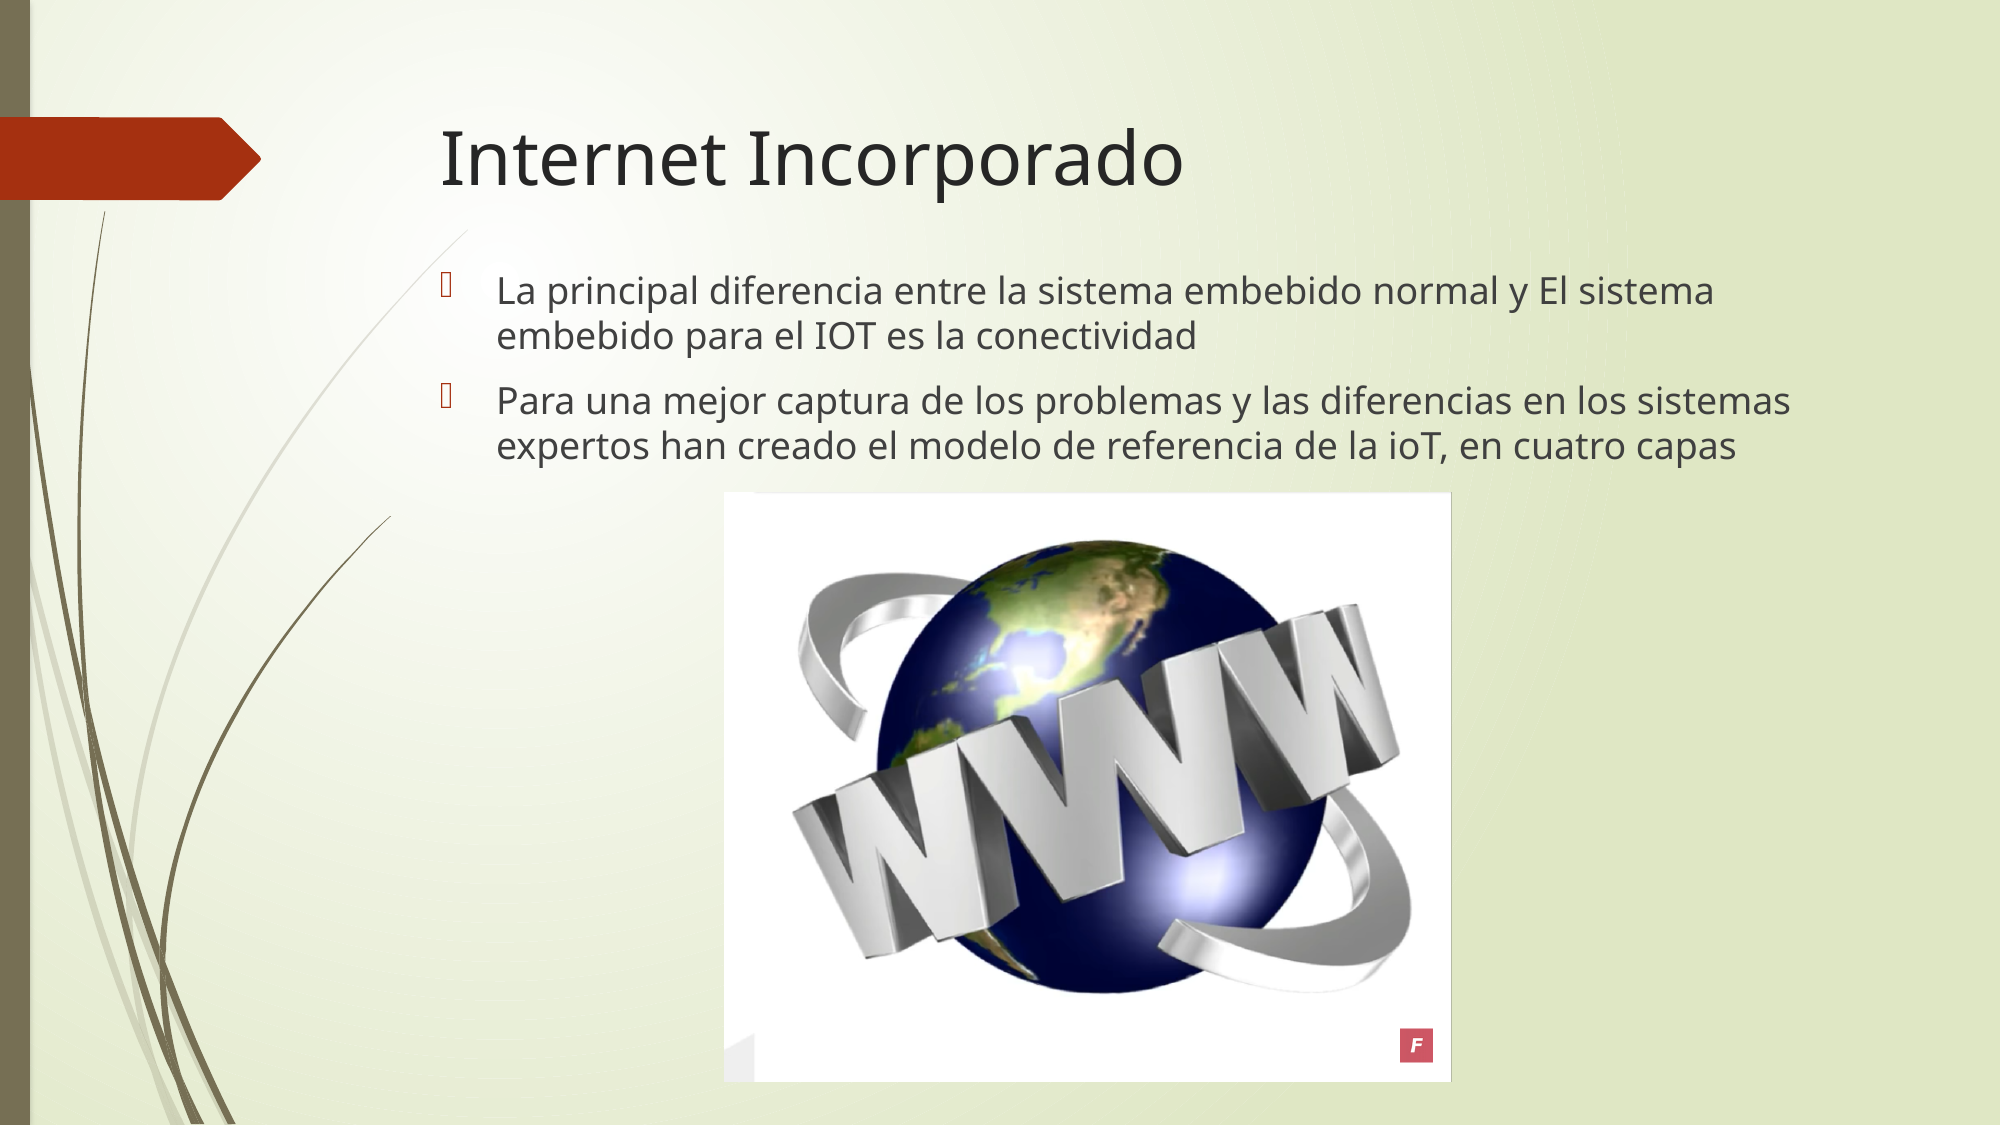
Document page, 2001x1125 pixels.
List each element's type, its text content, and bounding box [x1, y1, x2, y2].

title Internet Incorporado [425, 102, 1888, 216]
picture [723, 492, 1452, 1083]
list La principal diferencia entre la sistema embebido normal y El sistema embebido para el IOT es la conectividad Para una mejor captura de los problemas y las diferencias en los sistemas expertos han creado el modelo de referencia de la ioT, en cuatro capas [424, 259, 1888, 879]
